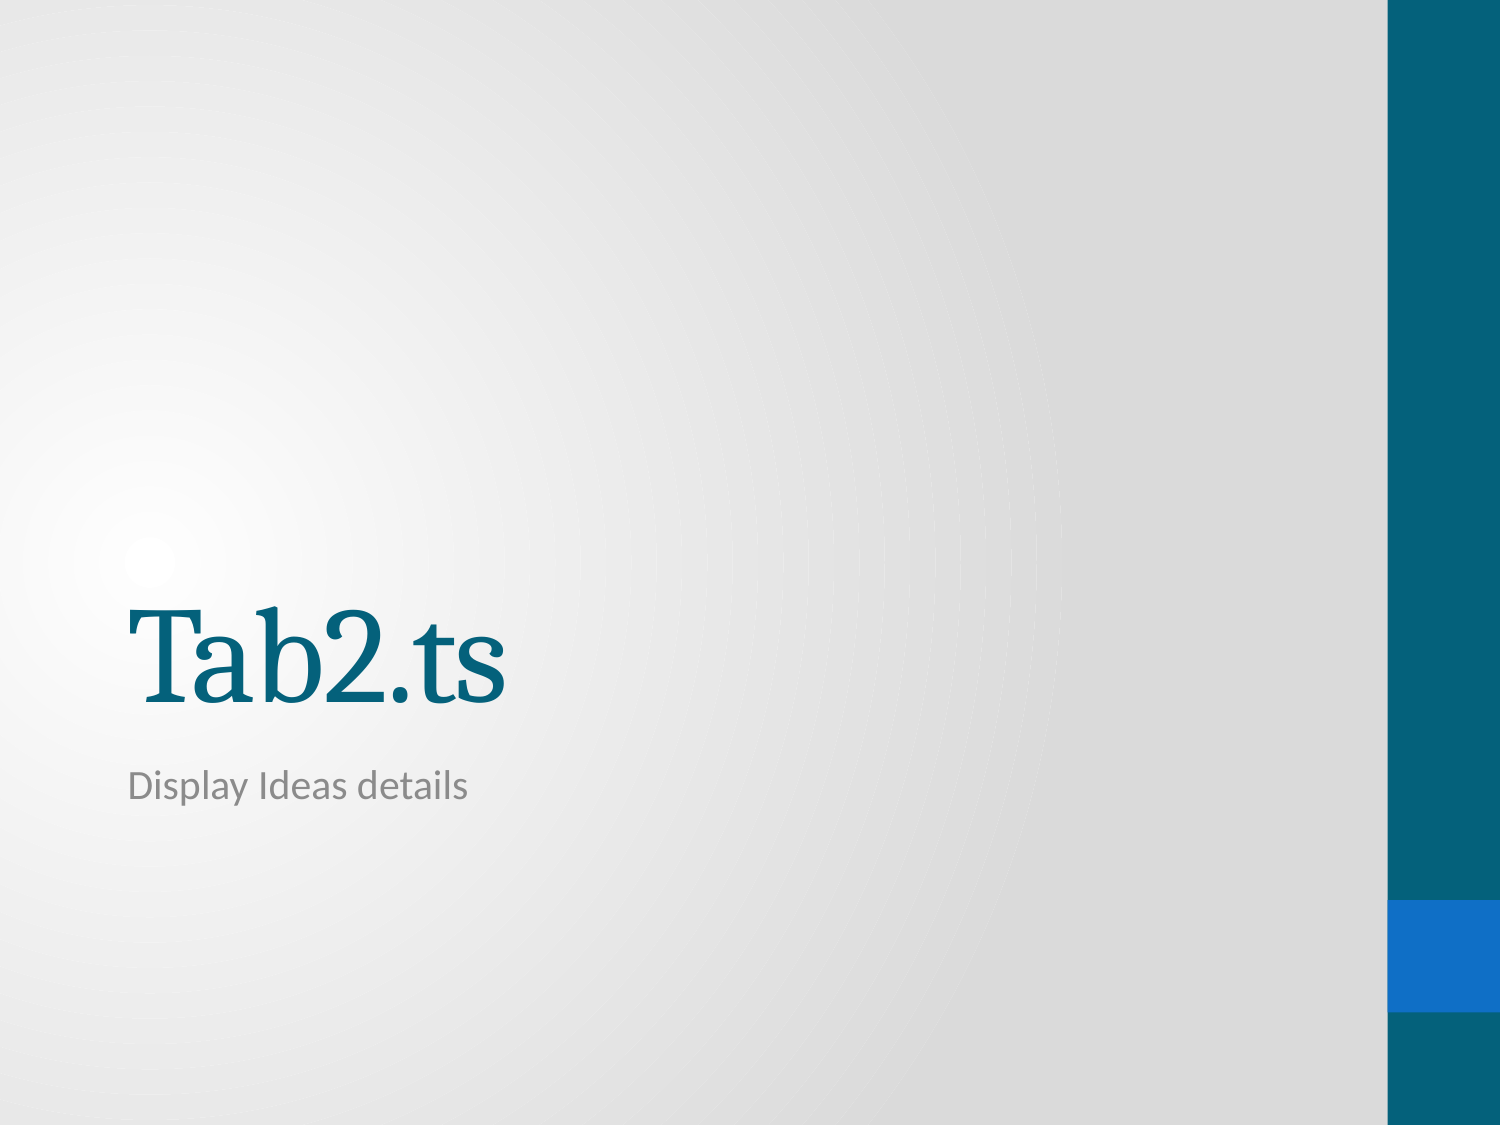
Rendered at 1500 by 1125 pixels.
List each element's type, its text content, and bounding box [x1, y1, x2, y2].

subtitle Display Ideas details [112, 750, 1173, 925]
title Tab2.ts [112, 312, 1350, 738]
